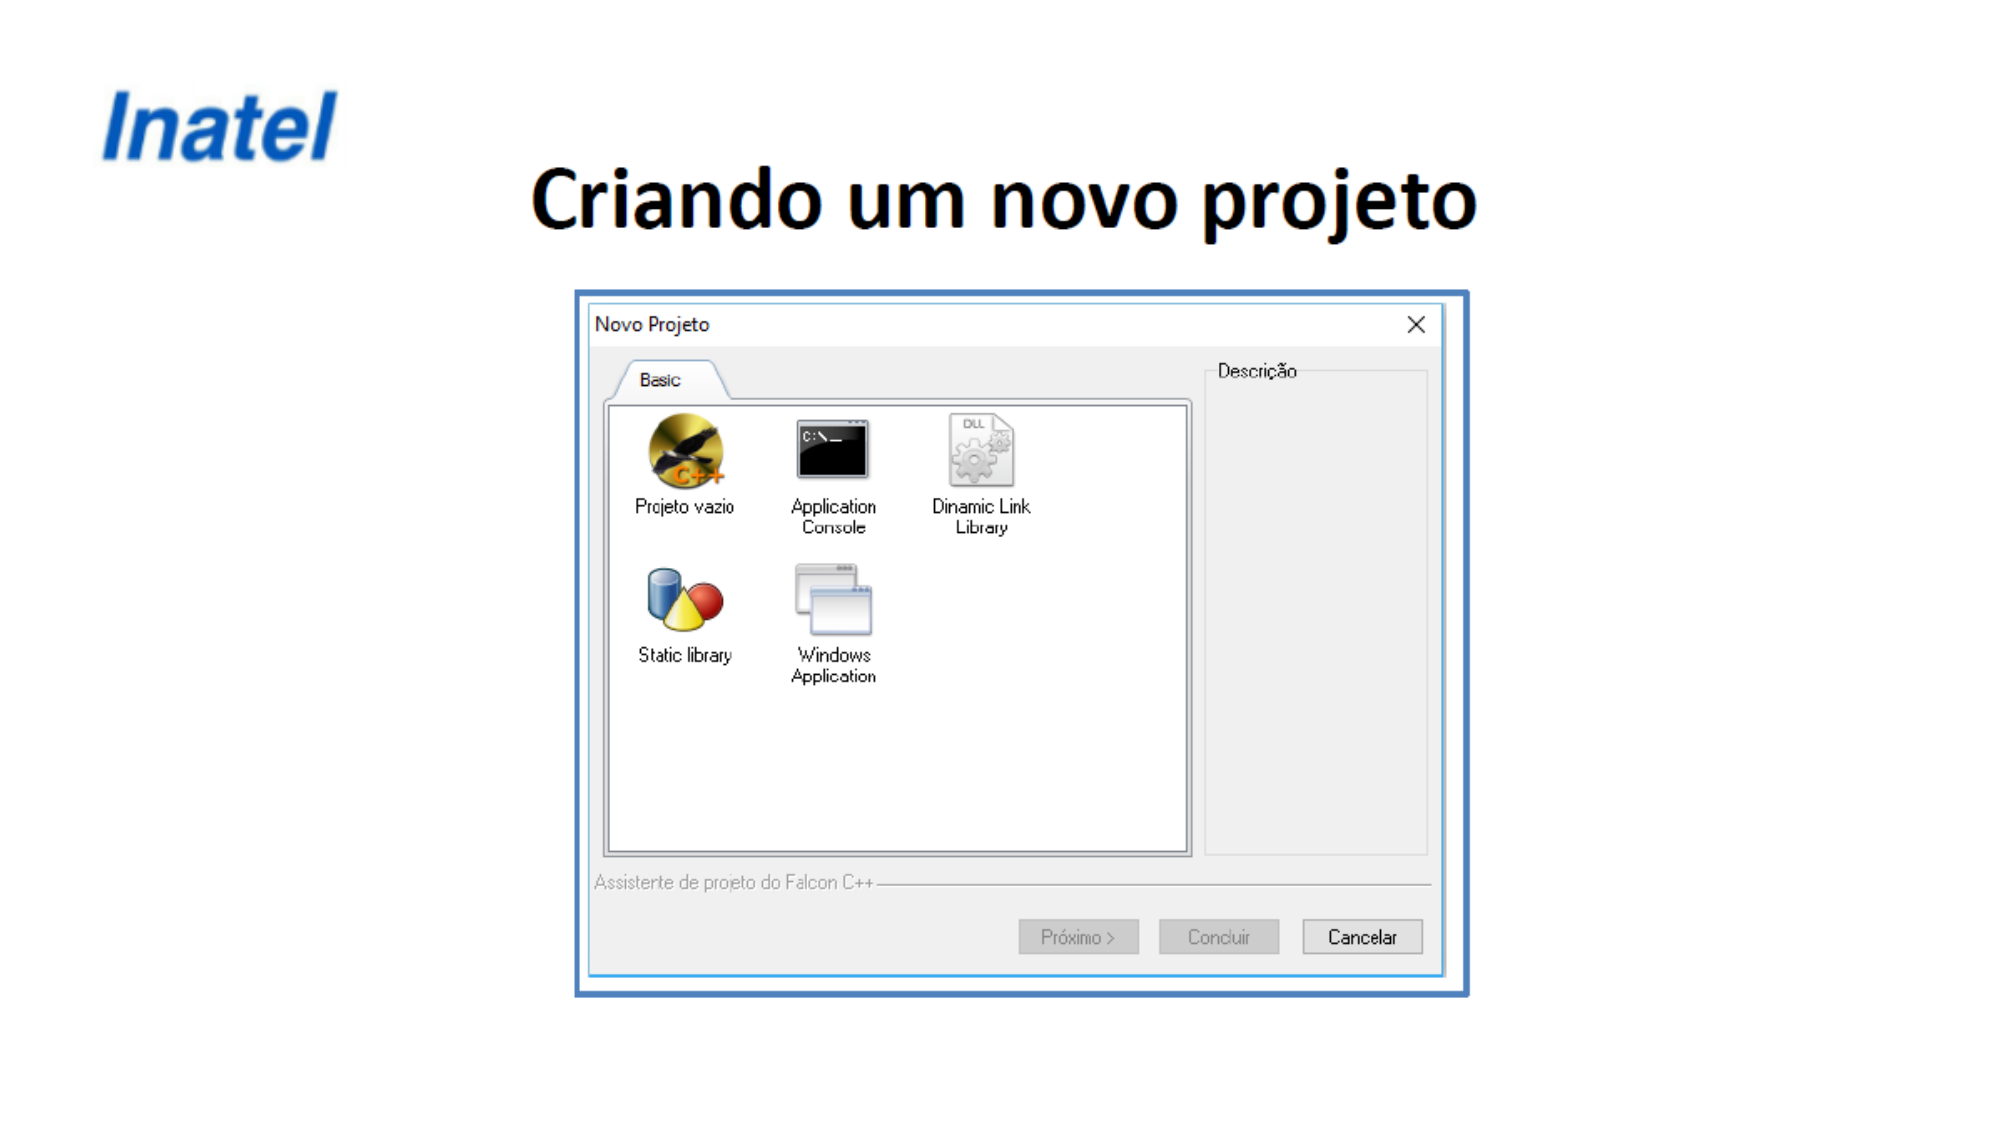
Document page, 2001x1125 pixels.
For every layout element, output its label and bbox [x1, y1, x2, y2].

picture [75, 40, 1684, 1008]
